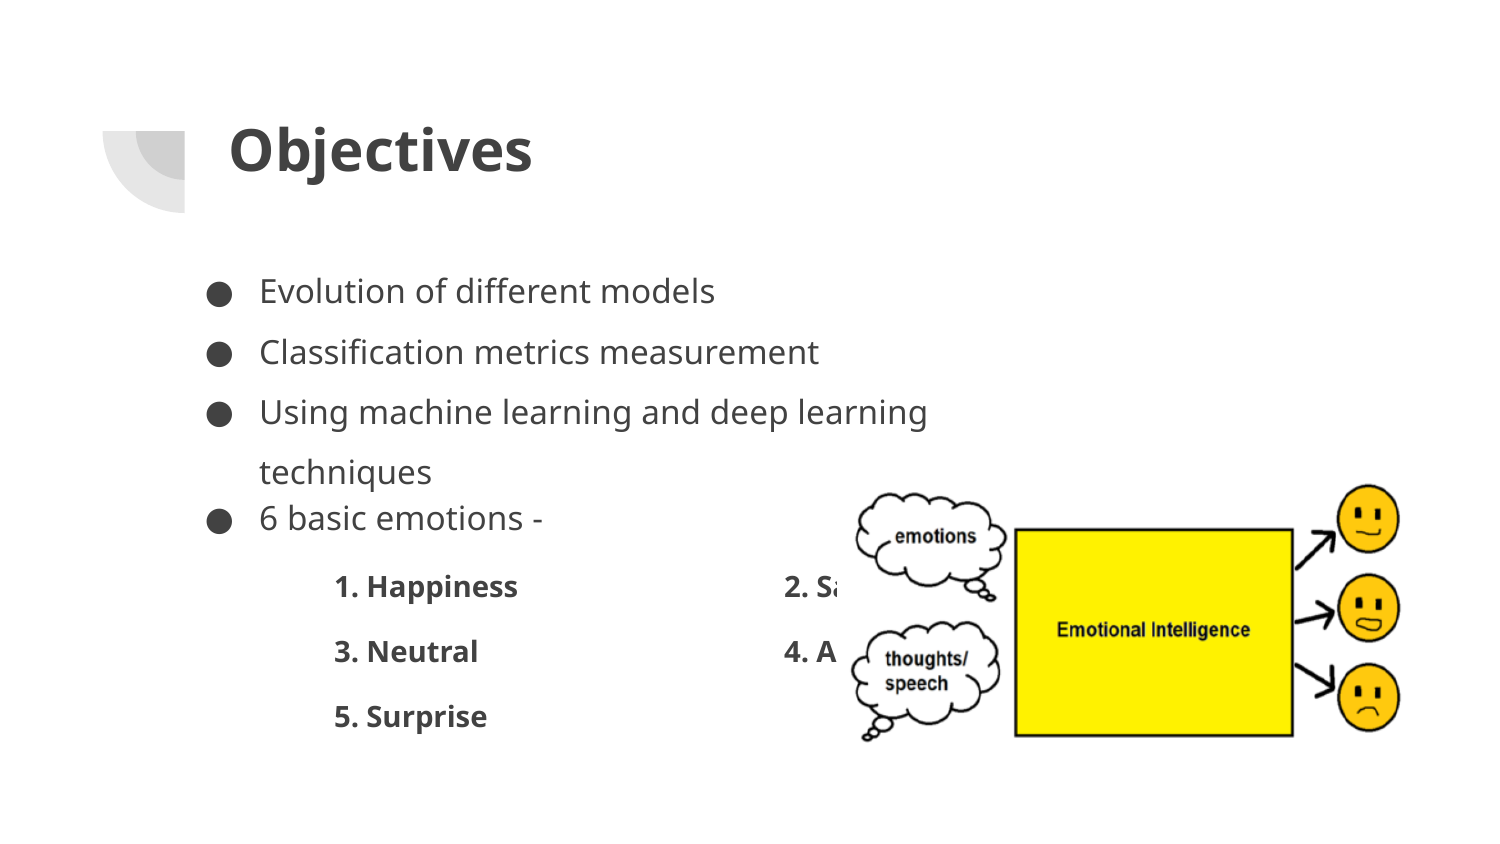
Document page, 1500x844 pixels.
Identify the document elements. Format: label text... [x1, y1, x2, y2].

picture [837, 454, 1447, 771]
title Objectives [213, 98, 1368, 263]
list Evolution of different models Classification metrics measurement Using machine learning and deep learning techniques 6 basic emotions - 1. Happiness 2. Sadness 3. Neutral 4. Anger 5. Surprise 6. Worry [169, 235, 1096, 757]
